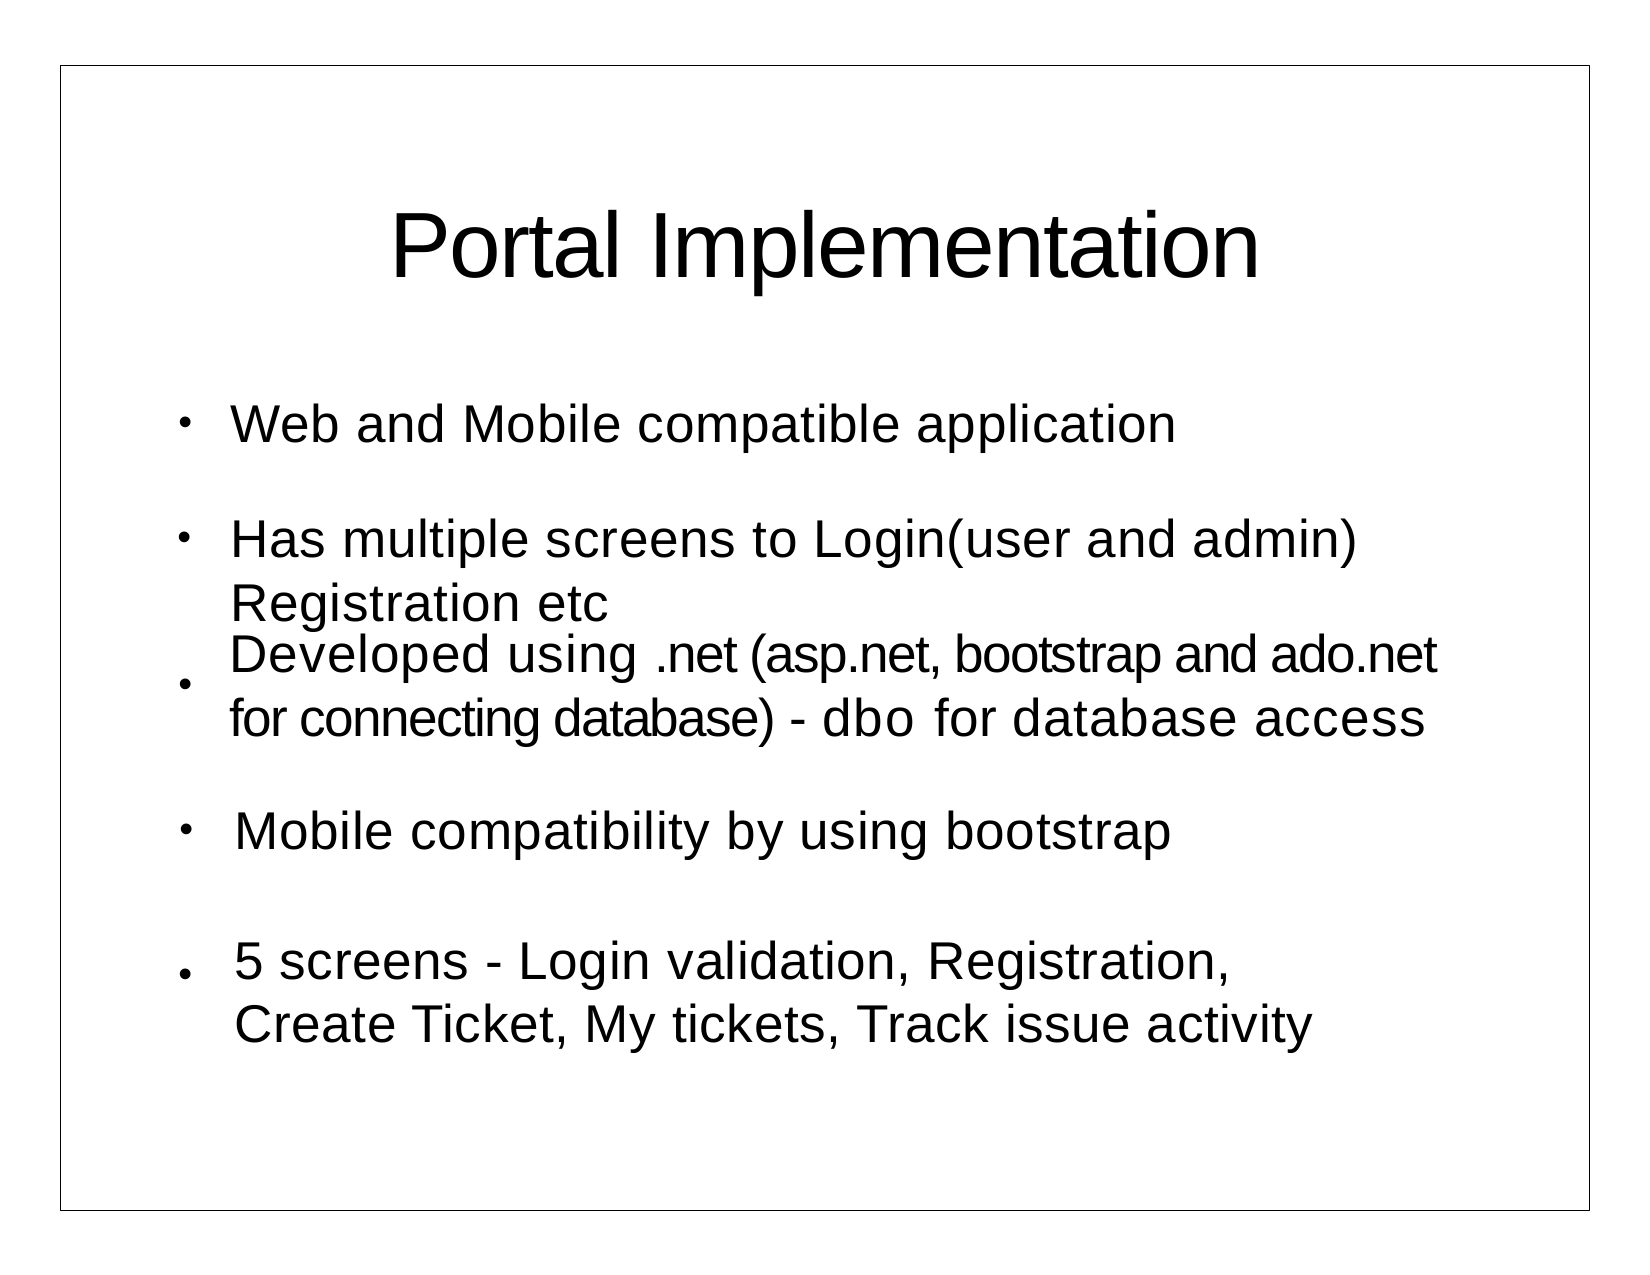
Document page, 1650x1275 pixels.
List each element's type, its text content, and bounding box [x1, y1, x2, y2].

text_box • [176, 396, 201, 444]
text_box • [176, 657, 201, 706]
text_box Has multiple screens to Login(user and admin) Registration etc [228, 504, 1521, 633]
text_box [60, 64, 1590, 1211]
text_box Mobile compatibility by using bootstrap [232, 796, 1525, 861]
text_box Web and Mobile compatible application [228, 389, 1521, 454]
